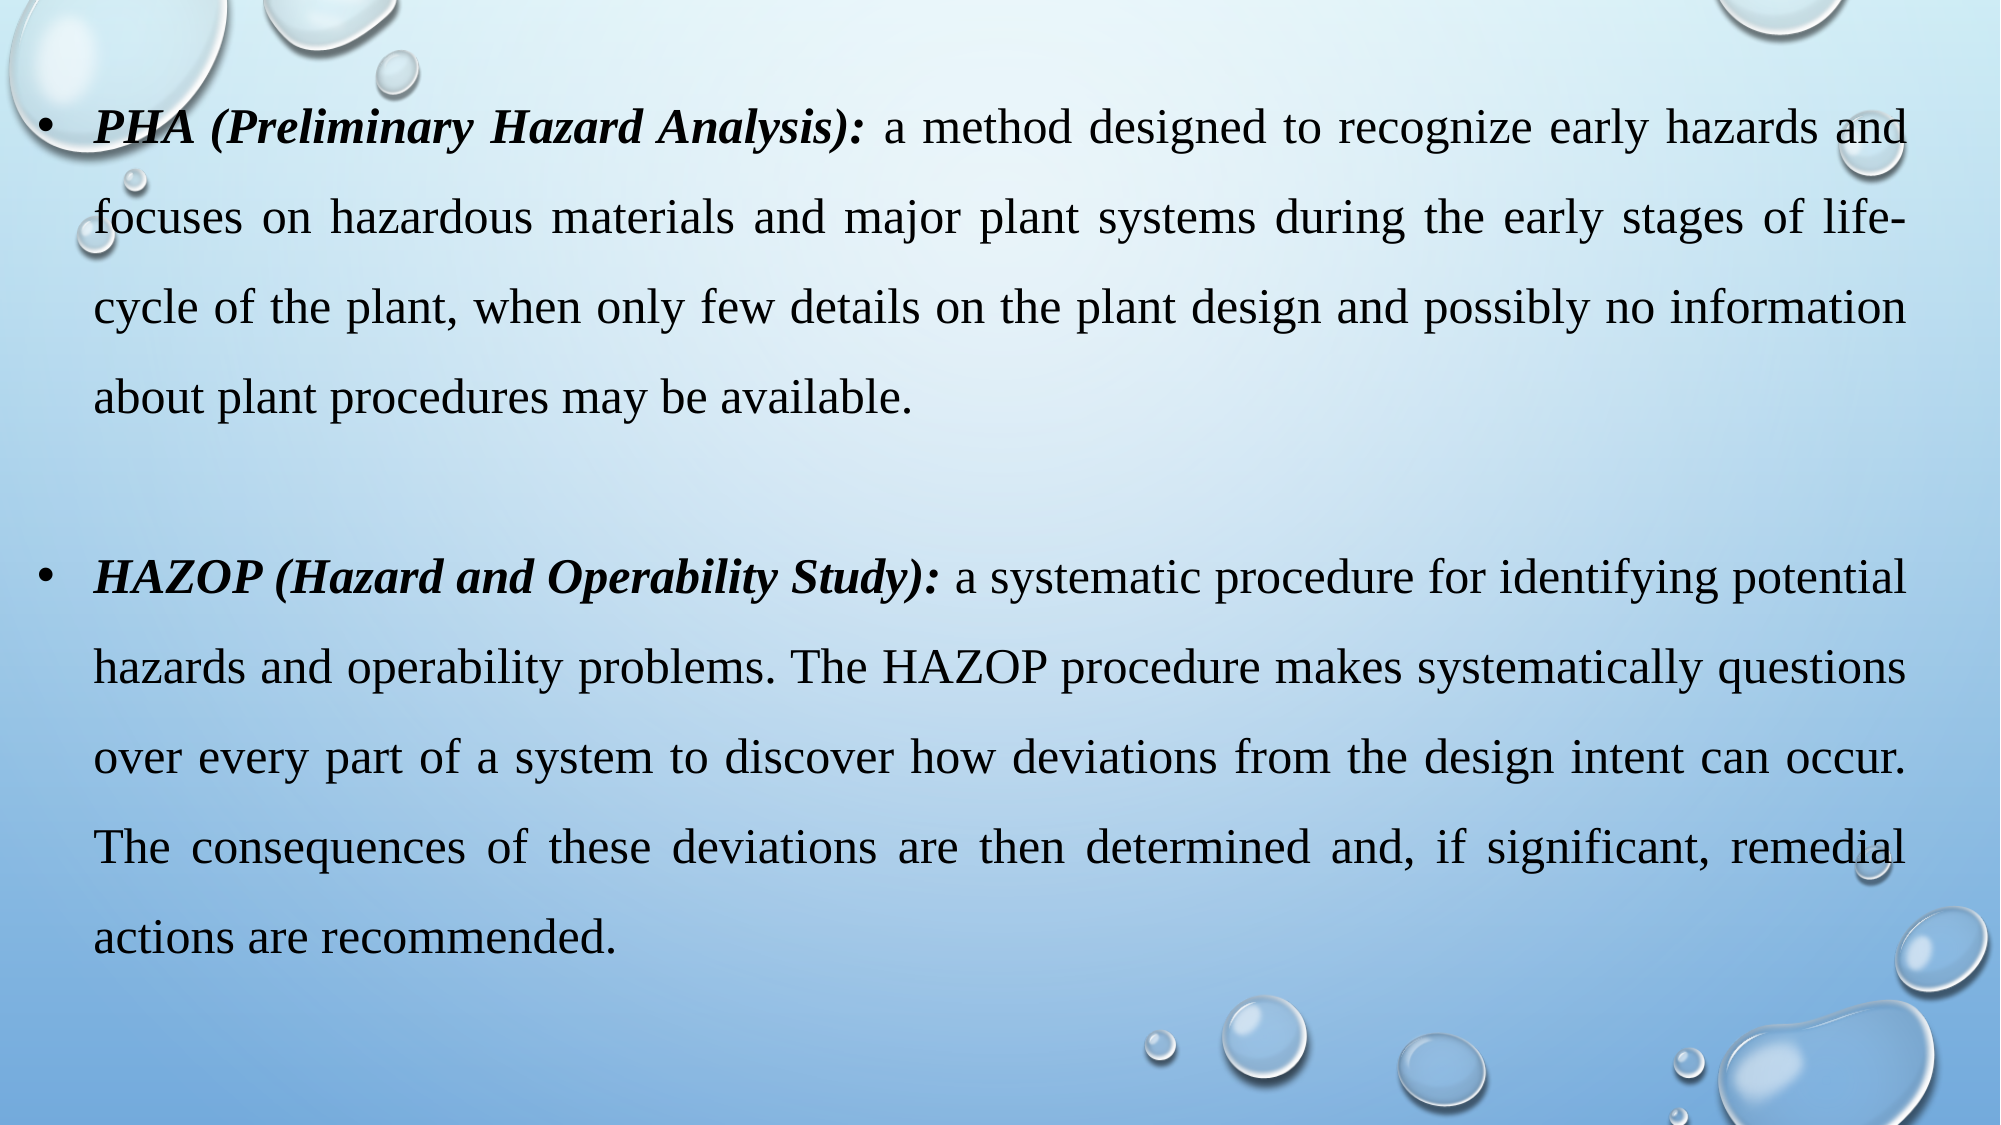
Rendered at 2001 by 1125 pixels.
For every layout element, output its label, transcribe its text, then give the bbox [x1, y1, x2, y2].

picture [0, 0, 2000, 1125]
text_box PHA (Preliminary Hazard Analysis): a method designed to recognize early hazards and focuses on hazardous materials and major plant systems during the early stages of life-cycle of the plant, when only few details on the plant design and possibly no information about plant procedures may be available. HAZOP (Hazard and Operability Study): a systematic procedure for identifying potential hazards and operability problems. The HAZOP procedure makes systematically questions over every part of a system to discover how deviations from the design intent can occur. The consequences of these deviations are then determined and, if significant, remedial actions are recommended. [22, 56, 1924, 972]
